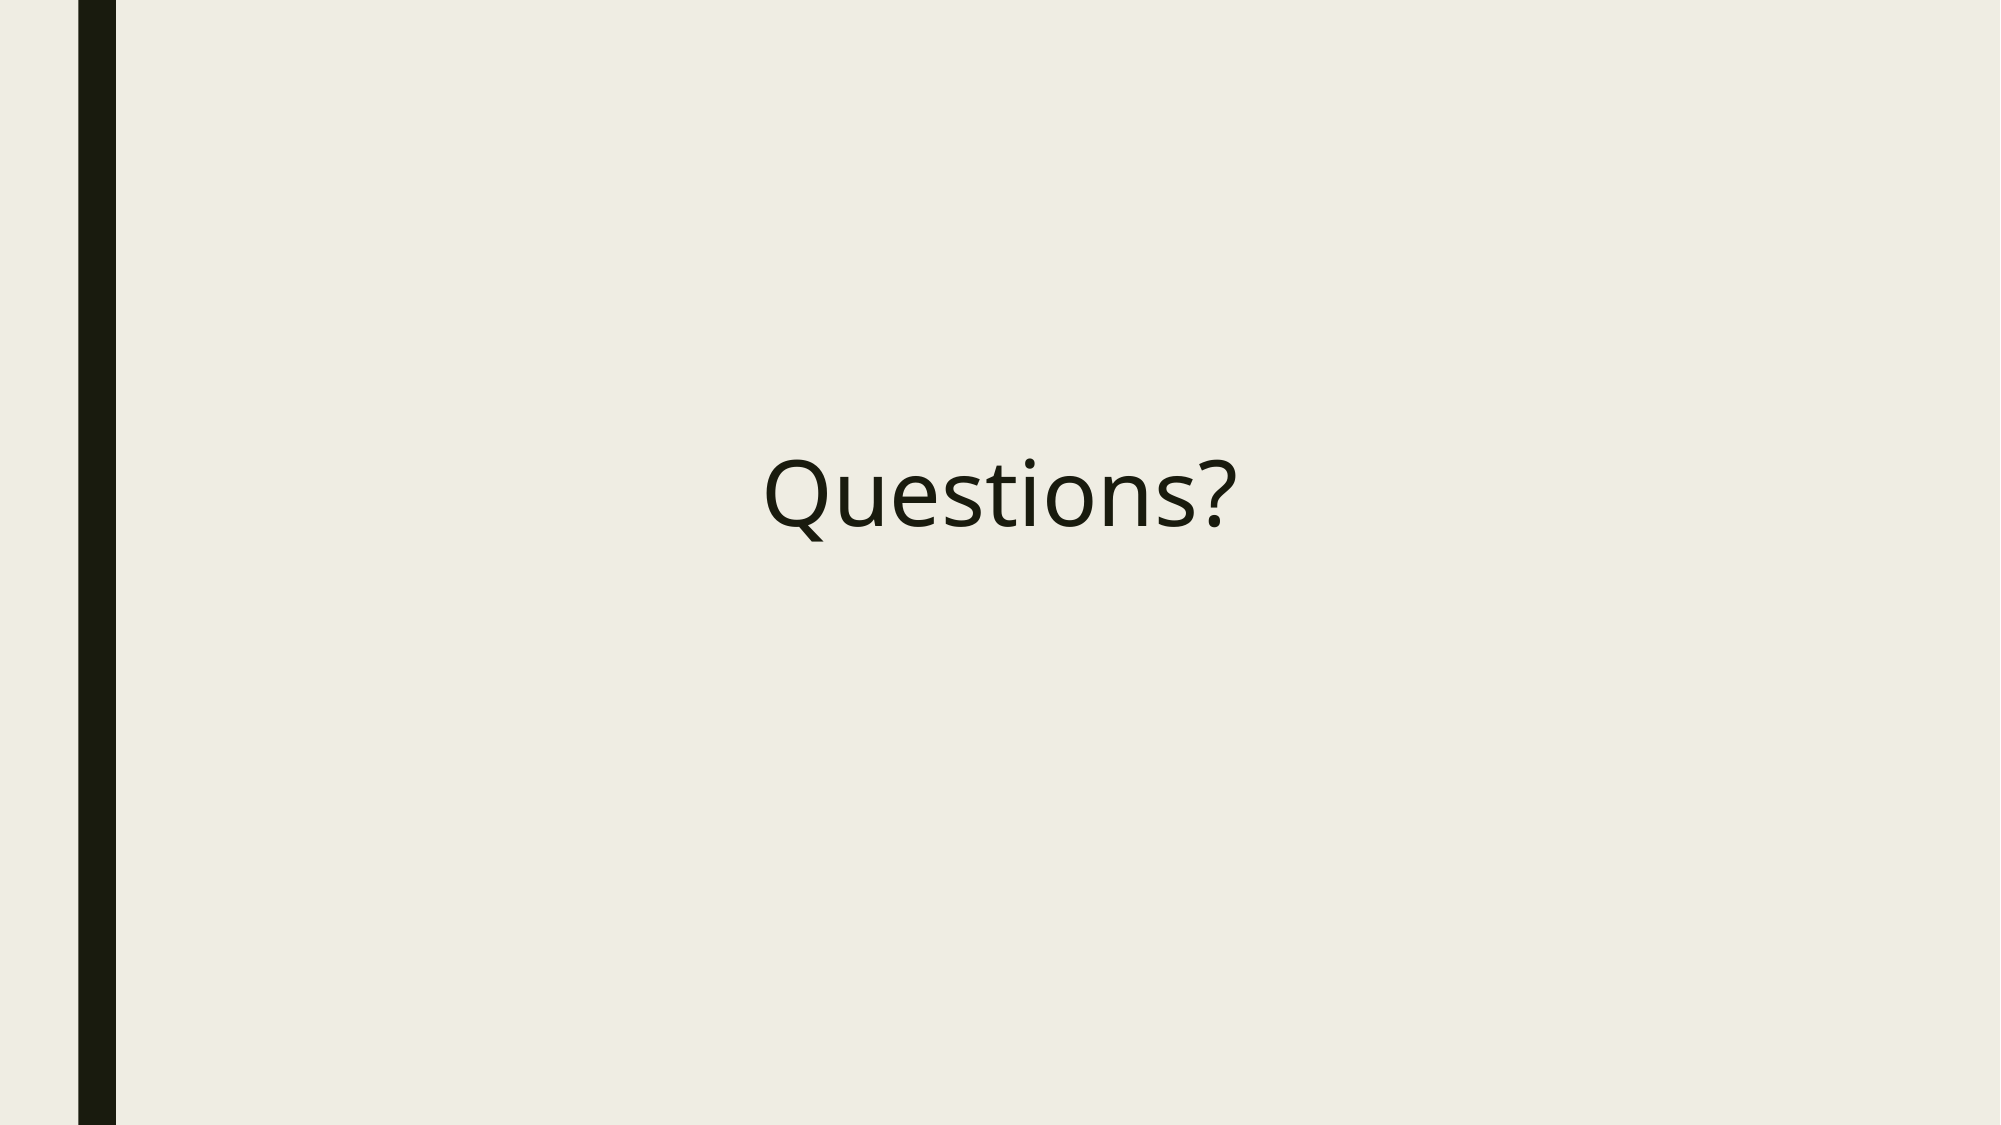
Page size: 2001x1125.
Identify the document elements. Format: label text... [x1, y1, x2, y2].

title Questions? [212, 440, 1788, 685]
